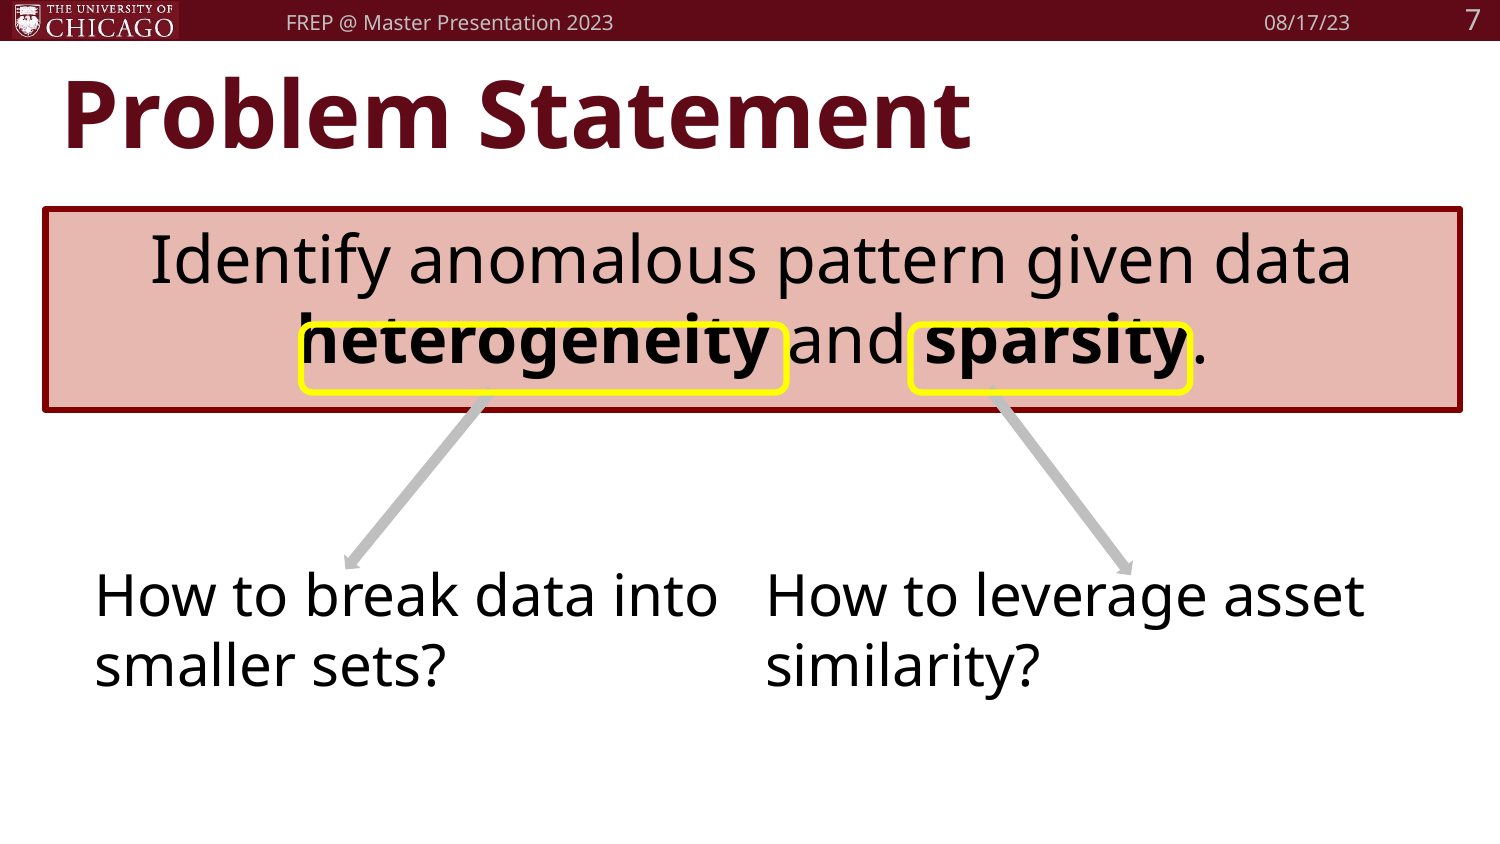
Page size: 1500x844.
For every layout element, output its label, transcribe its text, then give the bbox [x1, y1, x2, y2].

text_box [300, 324, 1191, 393]
list How to leverage asset similarity? [750, 550, 1421, 770]
text_box [343, 401, 491, 570]
footer FREP @ Master Presentation 2023 [270, 5, 806, 39]
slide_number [1096, 5, 1365, 39]
list How to break data into smaller sets? [79, 550, 750, 770]
title Problem Statement [45, 33, 1460, 175]
slide_number 7 [1365, 0, 1497, 44]
picture [12, 1, 179, 39]
list Identify anomalous pattern given data heterogeneity and sparsity. [45, 209, 1460, 410]
text_box [992, 401, 1133, 576]
